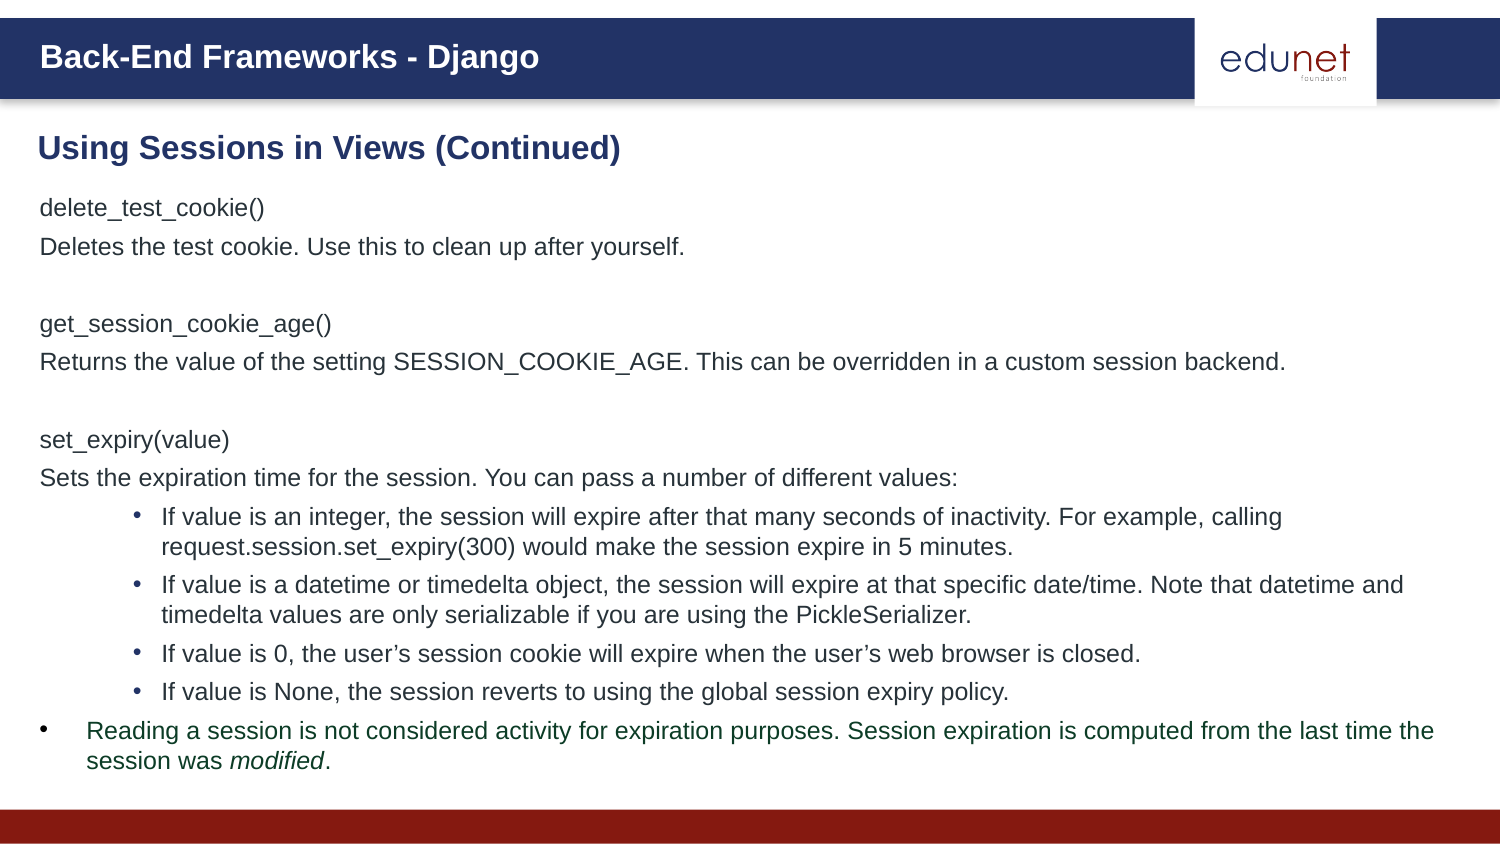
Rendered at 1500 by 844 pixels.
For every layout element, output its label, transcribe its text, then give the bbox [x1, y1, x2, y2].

text_box delete_test_cookie() Deletes the test cookie. Use this to clean up after yourself. get_session_cookie_age() Returns the value of the setting SESSION_COOKIE_AGE. This can be overridden in a custom session backend. set_expiry(value) Sets the expiration time for the session. You can pass a number of different values: If value is an integer, the session will expire after that many seconds of inactivity. For example, calling request.session.set_expiry(300) would make the session expire in 5 minutes. If value is a datetime or timedelta object, the session will expire at that specific date/time. Note that datetime and timedelta values are only serializable if you are using the PickleSerializer. If value is 0, the user’s session cookie will expire when the user’s web browser is closed. If value is None, the session reverts to using the global session expiry policy. Reading a session is not considered activity for expiration purposes. Session expiration is computed from the last time the session was modified. [37, 183, 1470, 775]
title Using Sessions in Views (Continued) [37, 124, 1375, 183]
picture [1215, 38, 1356, 86]
